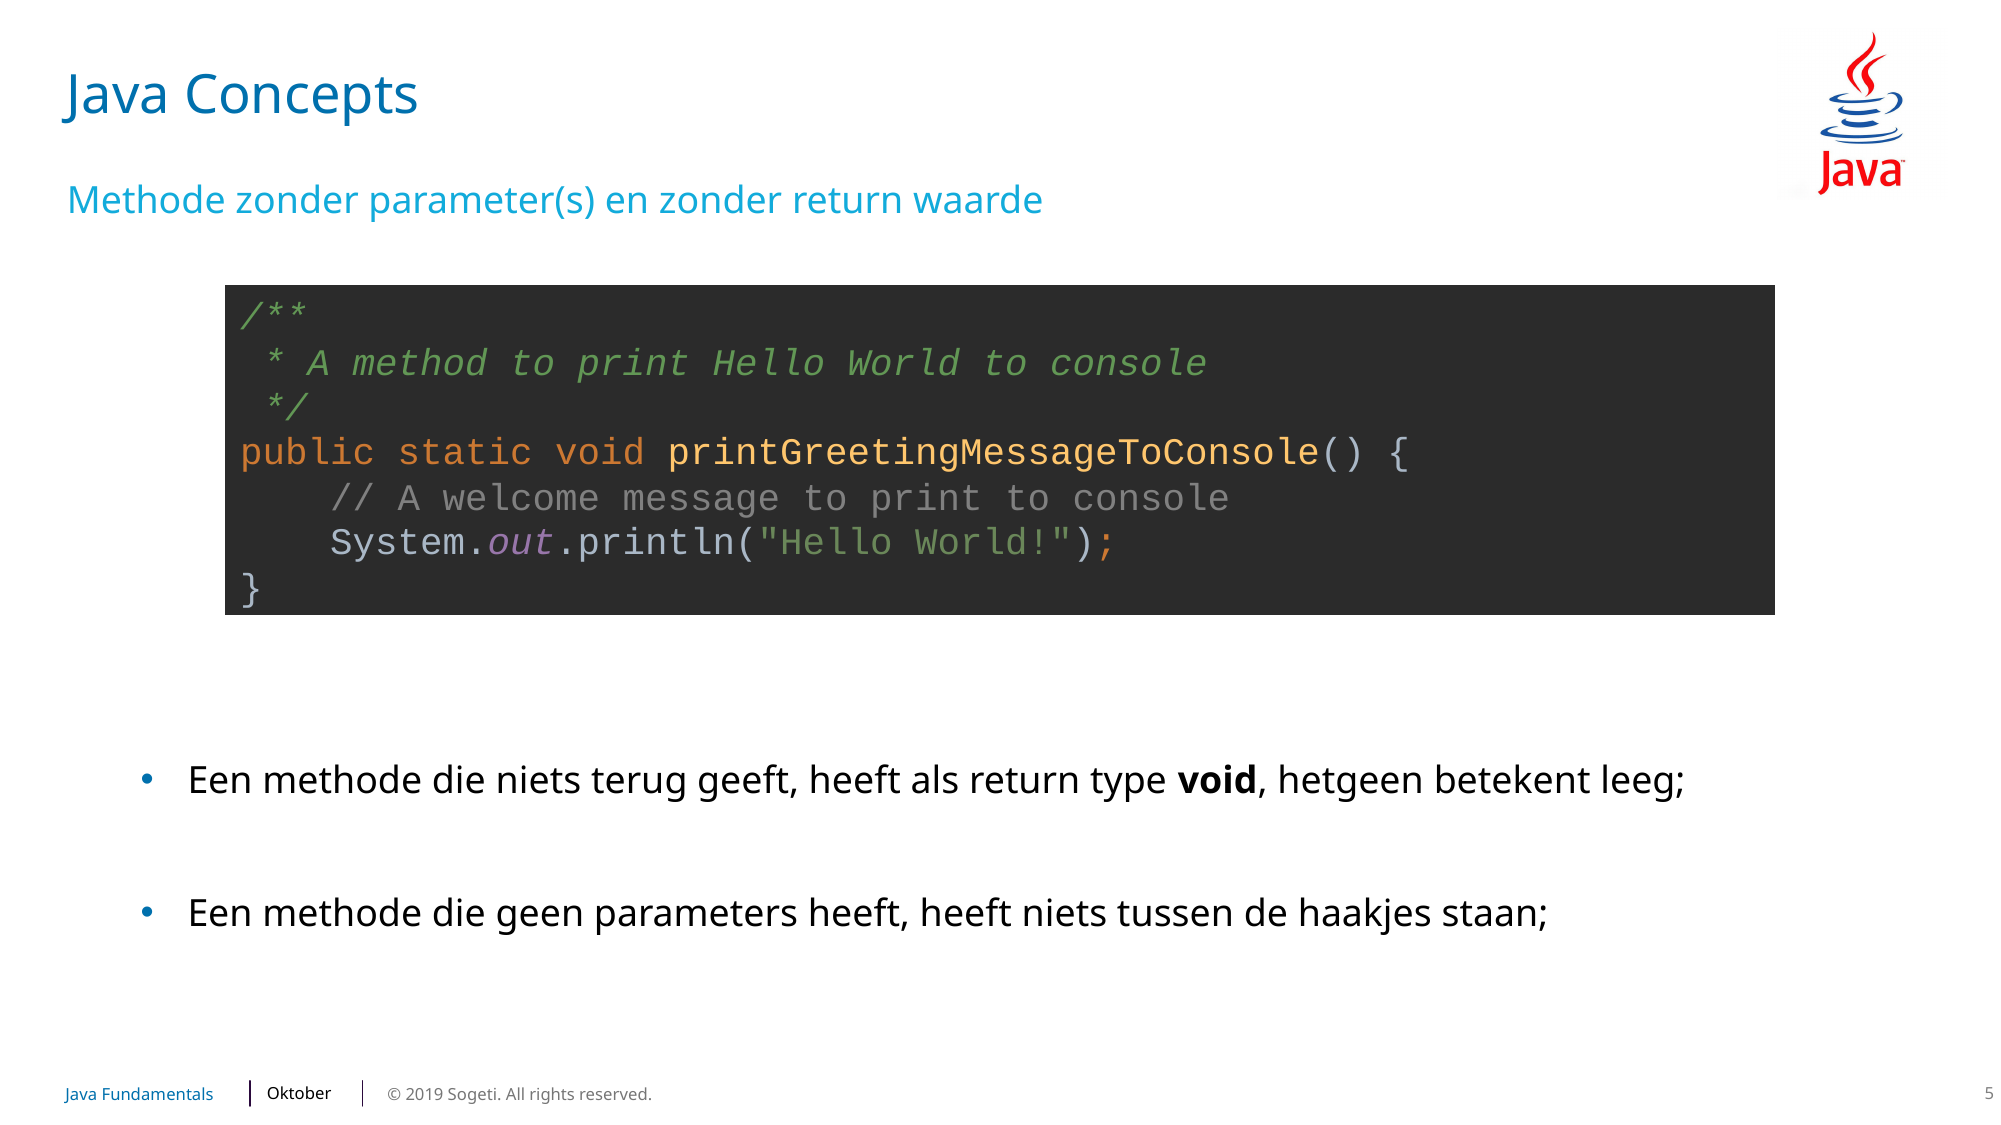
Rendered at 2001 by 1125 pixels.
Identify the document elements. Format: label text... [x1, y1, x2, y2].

picture [1776, 28, 1948, 200]
list Een methode die niets terug geeft, heeft als return type void, hetgeen betekent leeg; Een methode die geen parameters heeft, heeft niets tussen de haakjes staan; [102, 756, 1898, 956]
title Java Concepts [66, 66, 1776, 134]
text_box /** * A method to print Hello World to console */ public static void printGreetingMessageToConsole() { // A welcome message to print to console System.out.println("Hello World!"); } [225, 285, 1775, 615]
text_box Methode zonder parameter(s) en zonder return waarde [66, 174, 1863, 242]
